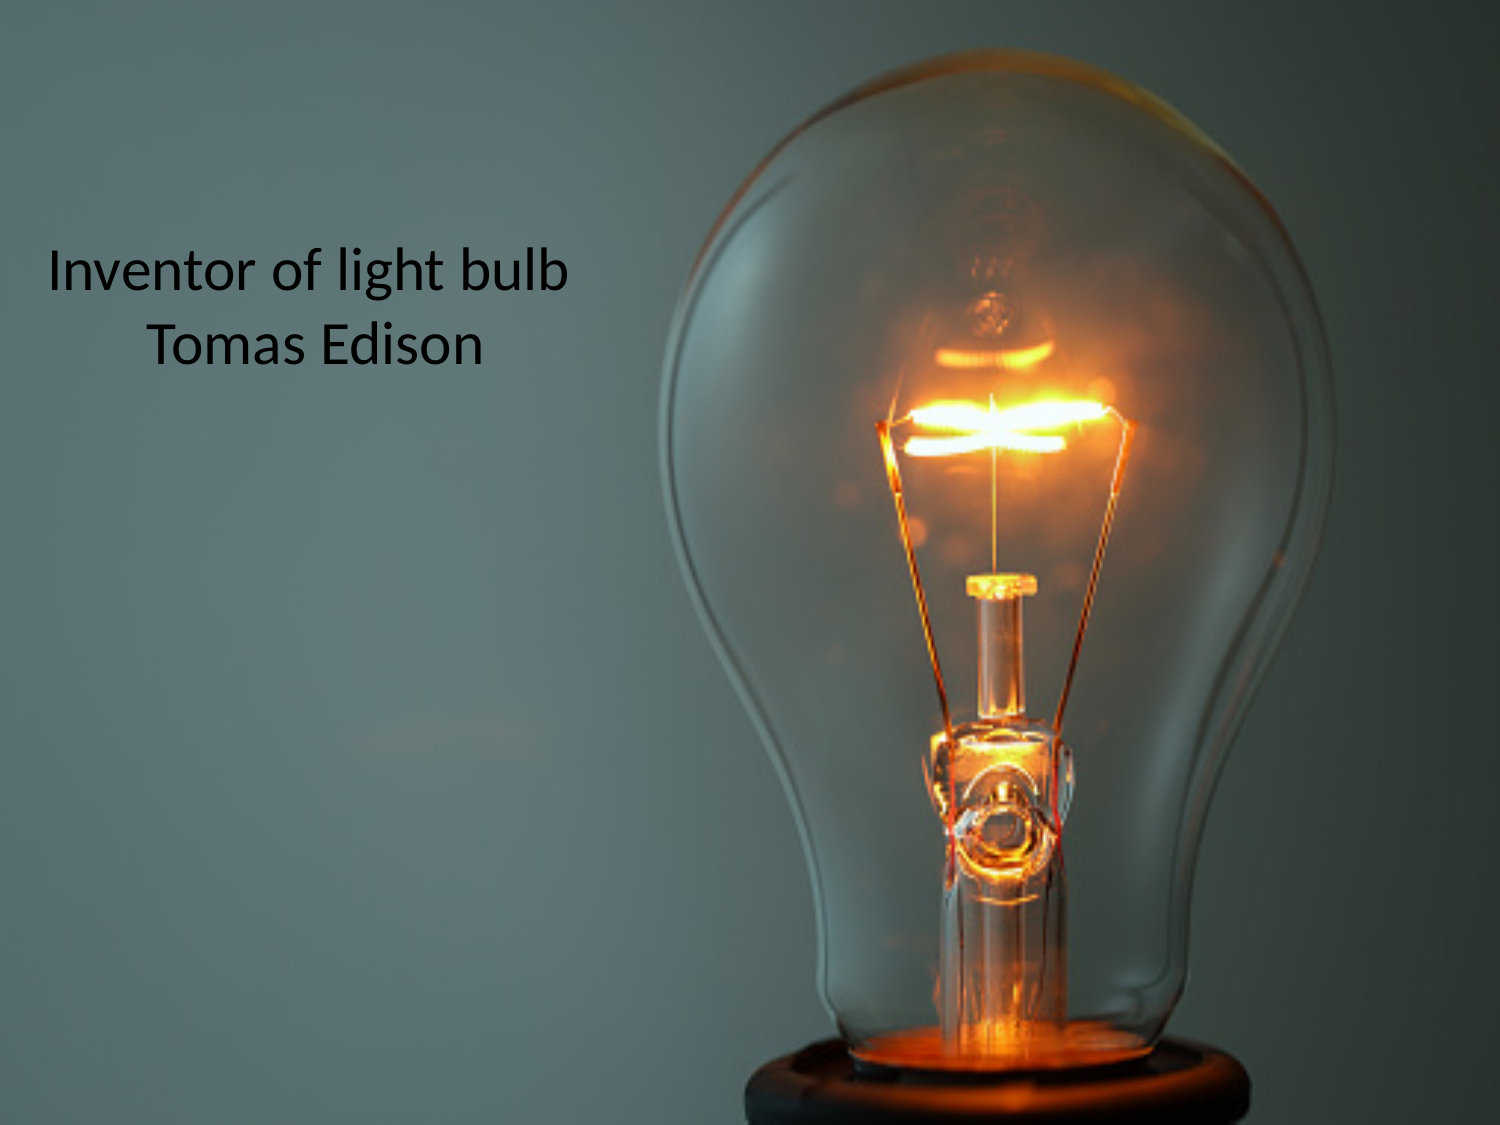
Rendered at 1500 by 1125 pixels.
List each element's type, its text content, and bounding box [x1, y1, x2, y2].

title Inventor of light bulb Tomas Edison [0, 196, 632, 409]
picture [0, 0, 1500, 1125]
